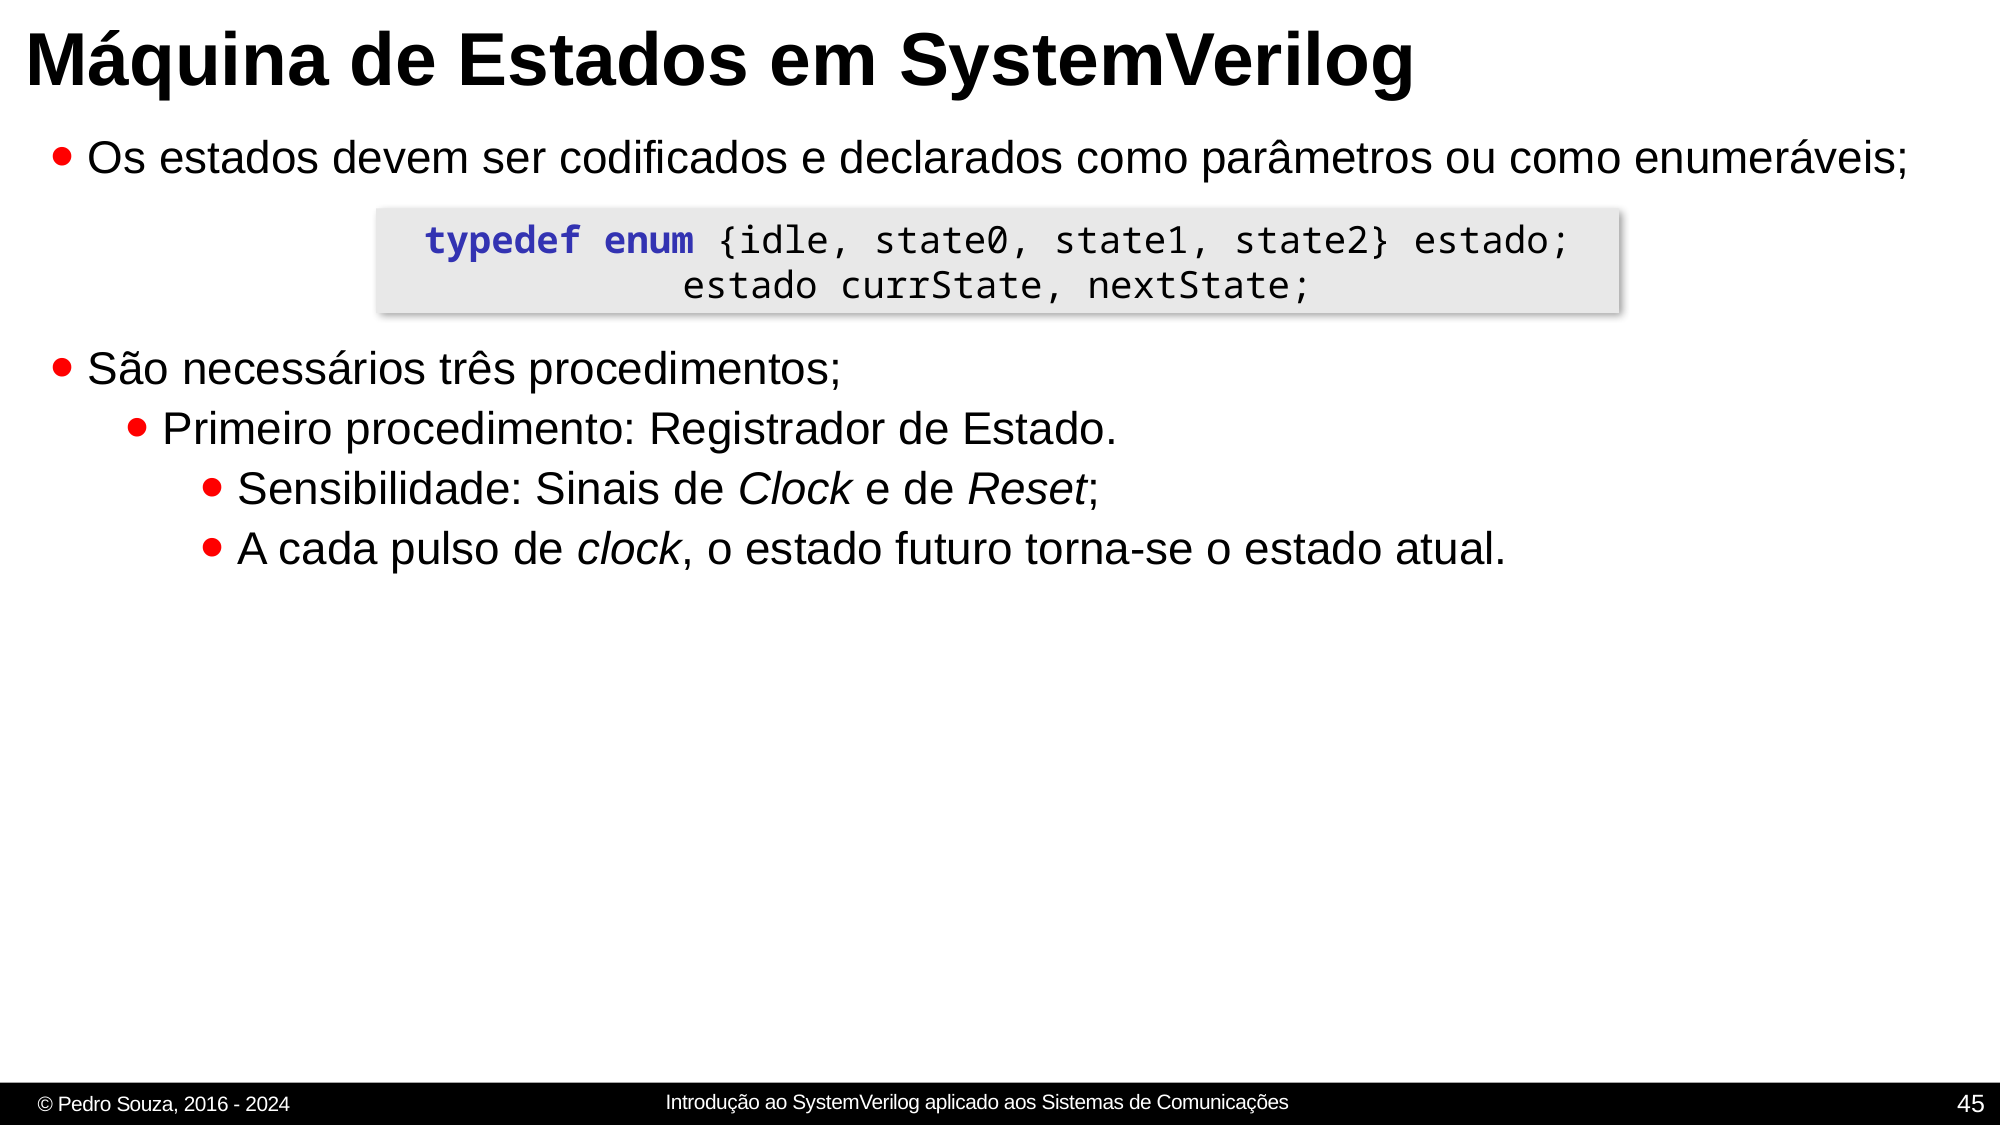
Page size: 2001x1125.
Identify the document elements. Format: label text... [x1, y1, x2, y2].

title Máquina de Estados em SystemVerilog [10, 10, 1986, 112]
slide_number 45 [1550, 1072, 2000, 1125]
text_box typedef enum {idle, state0, state1, state2} estado; estado currState, nextState; [376, 208, 1620, 314]
list Os estados devem ser codificados e declarados como parâmetros ou como enumeráveis; São necessários três procedimentos; Primeiro procedimento: Registrador de Estado. Sensibilidade: Sinais de Clock e de Reset; A cada pulso de clock, o estado futuro torna-se o estado atual. [35, 126, 1986, 1066]
